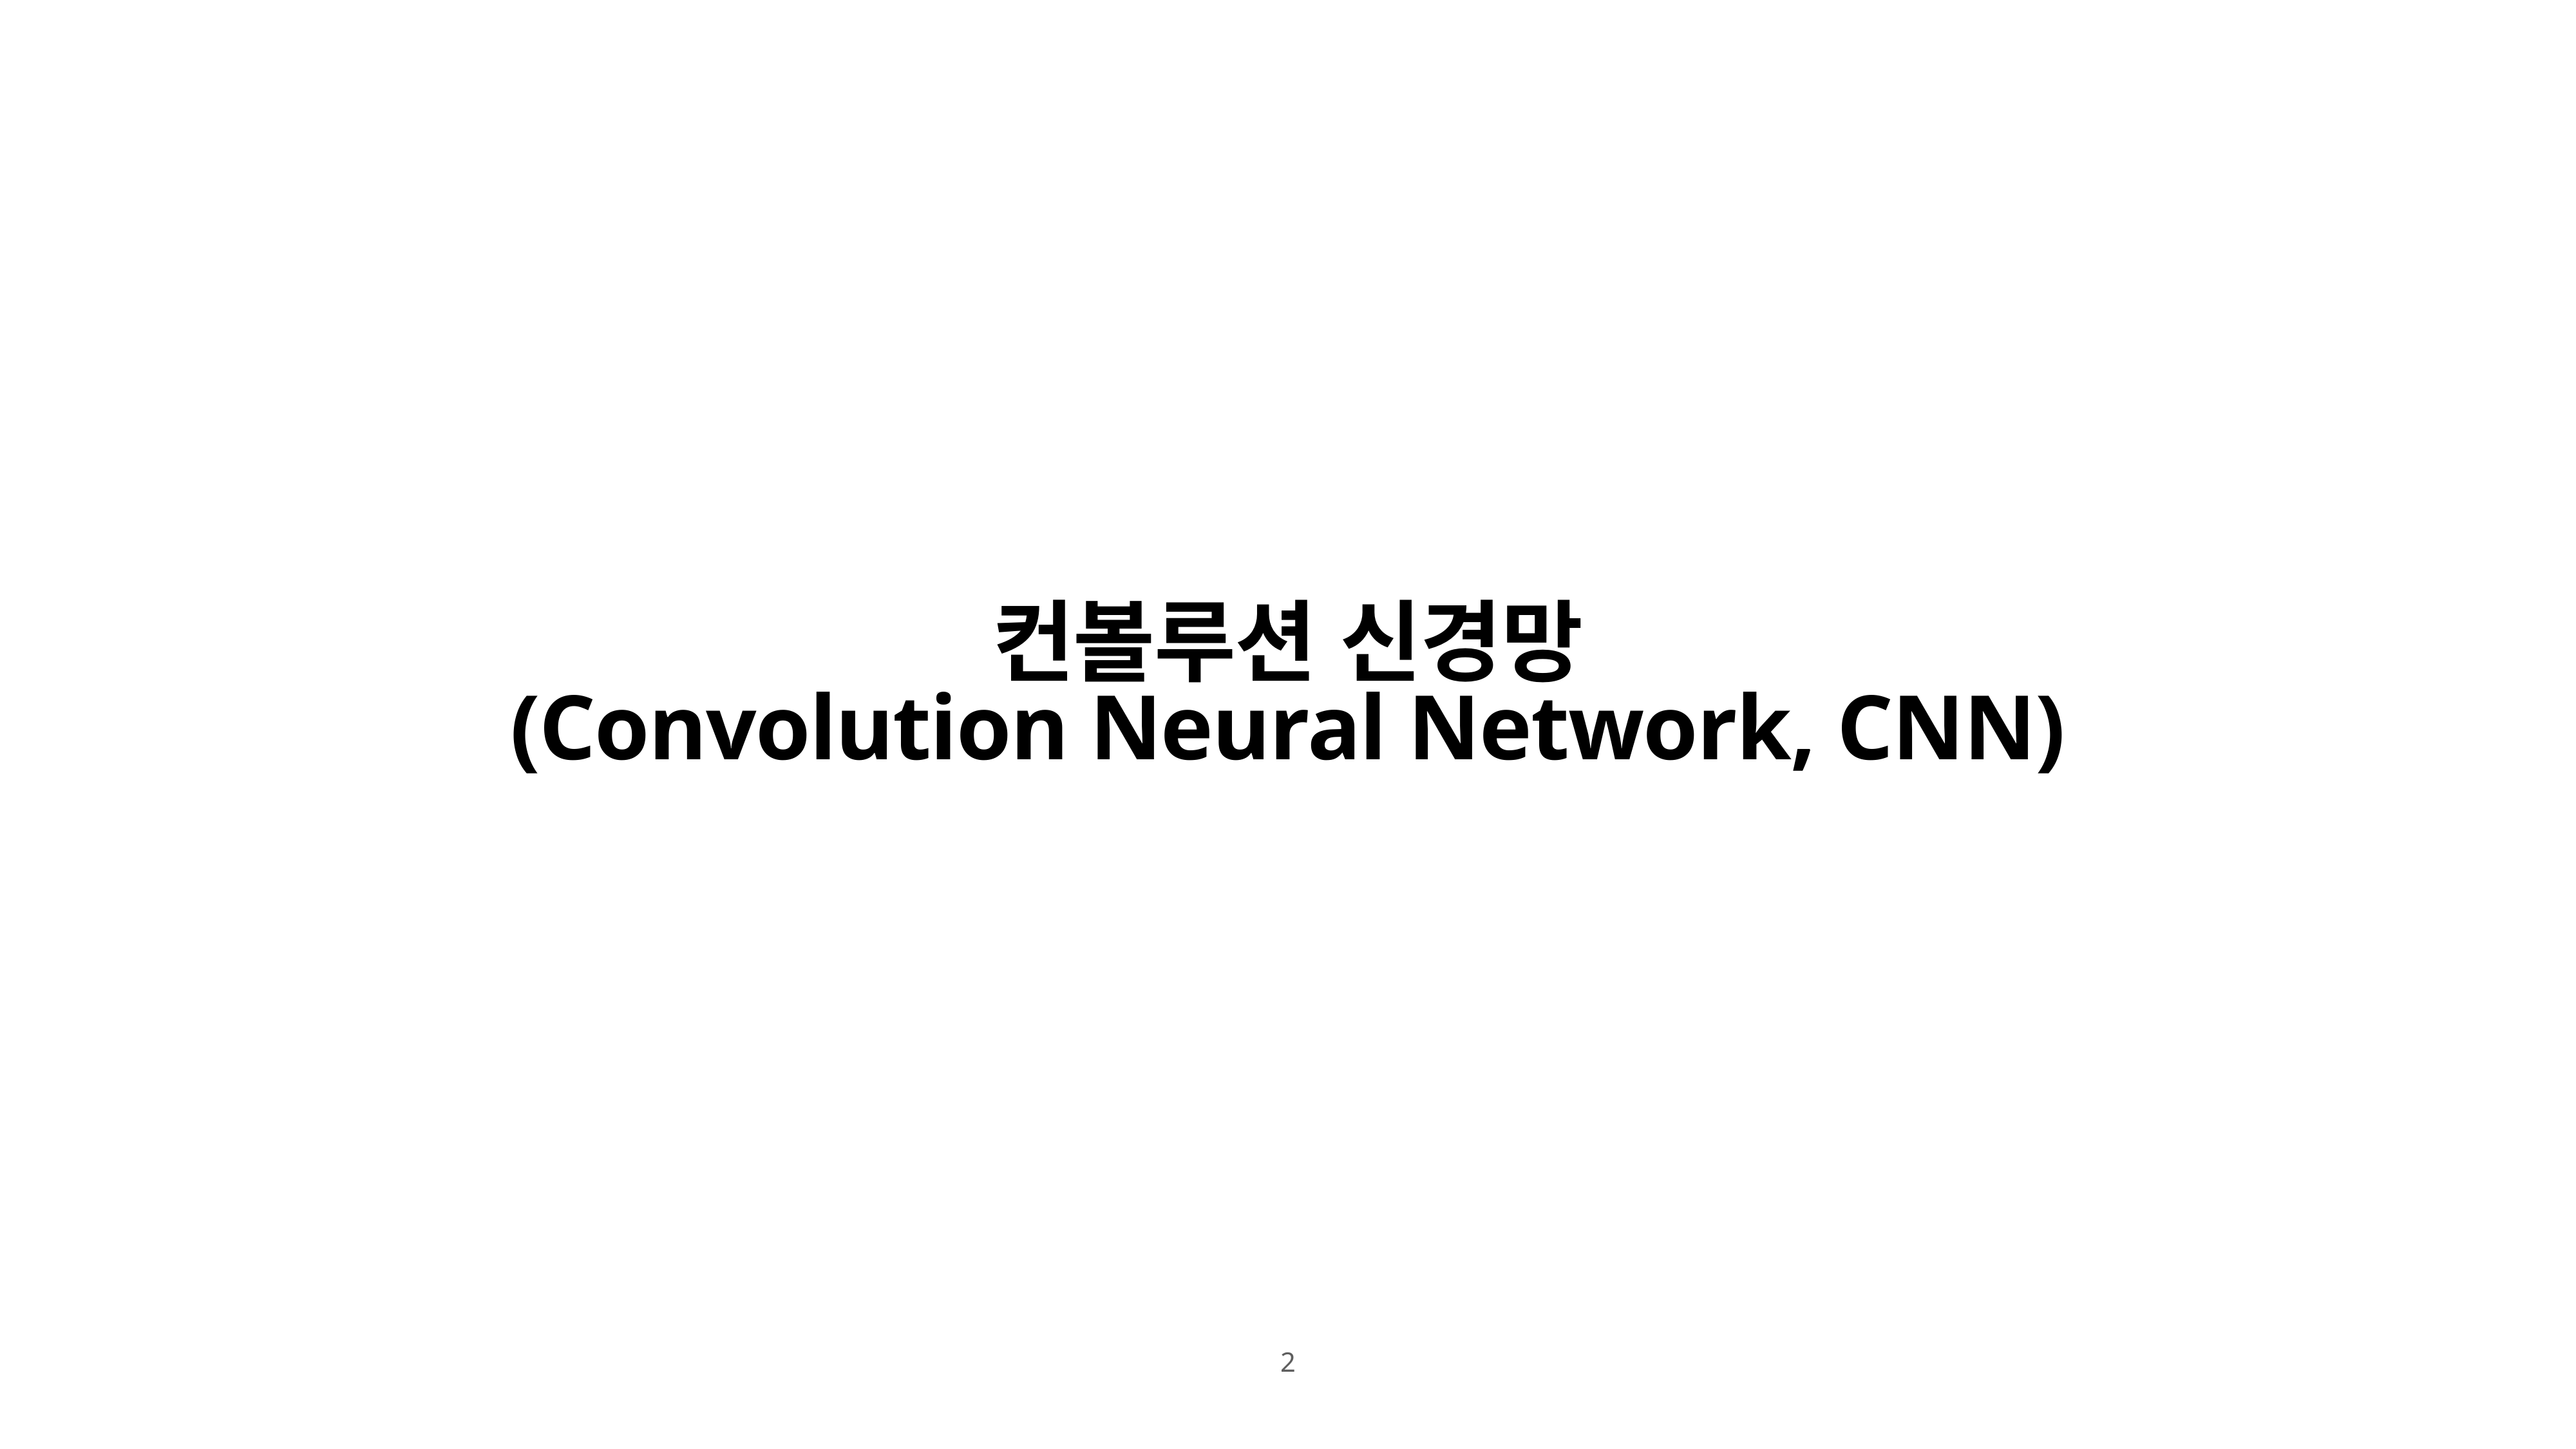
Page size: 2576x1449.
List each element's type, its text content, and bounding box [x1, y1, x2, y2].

slide_number 2 [1262, 1343, 1314, 1388]
title 컨볼루션 신경망 (Convolution Neural Network, CNN) [128, 600, 2448, 784]
